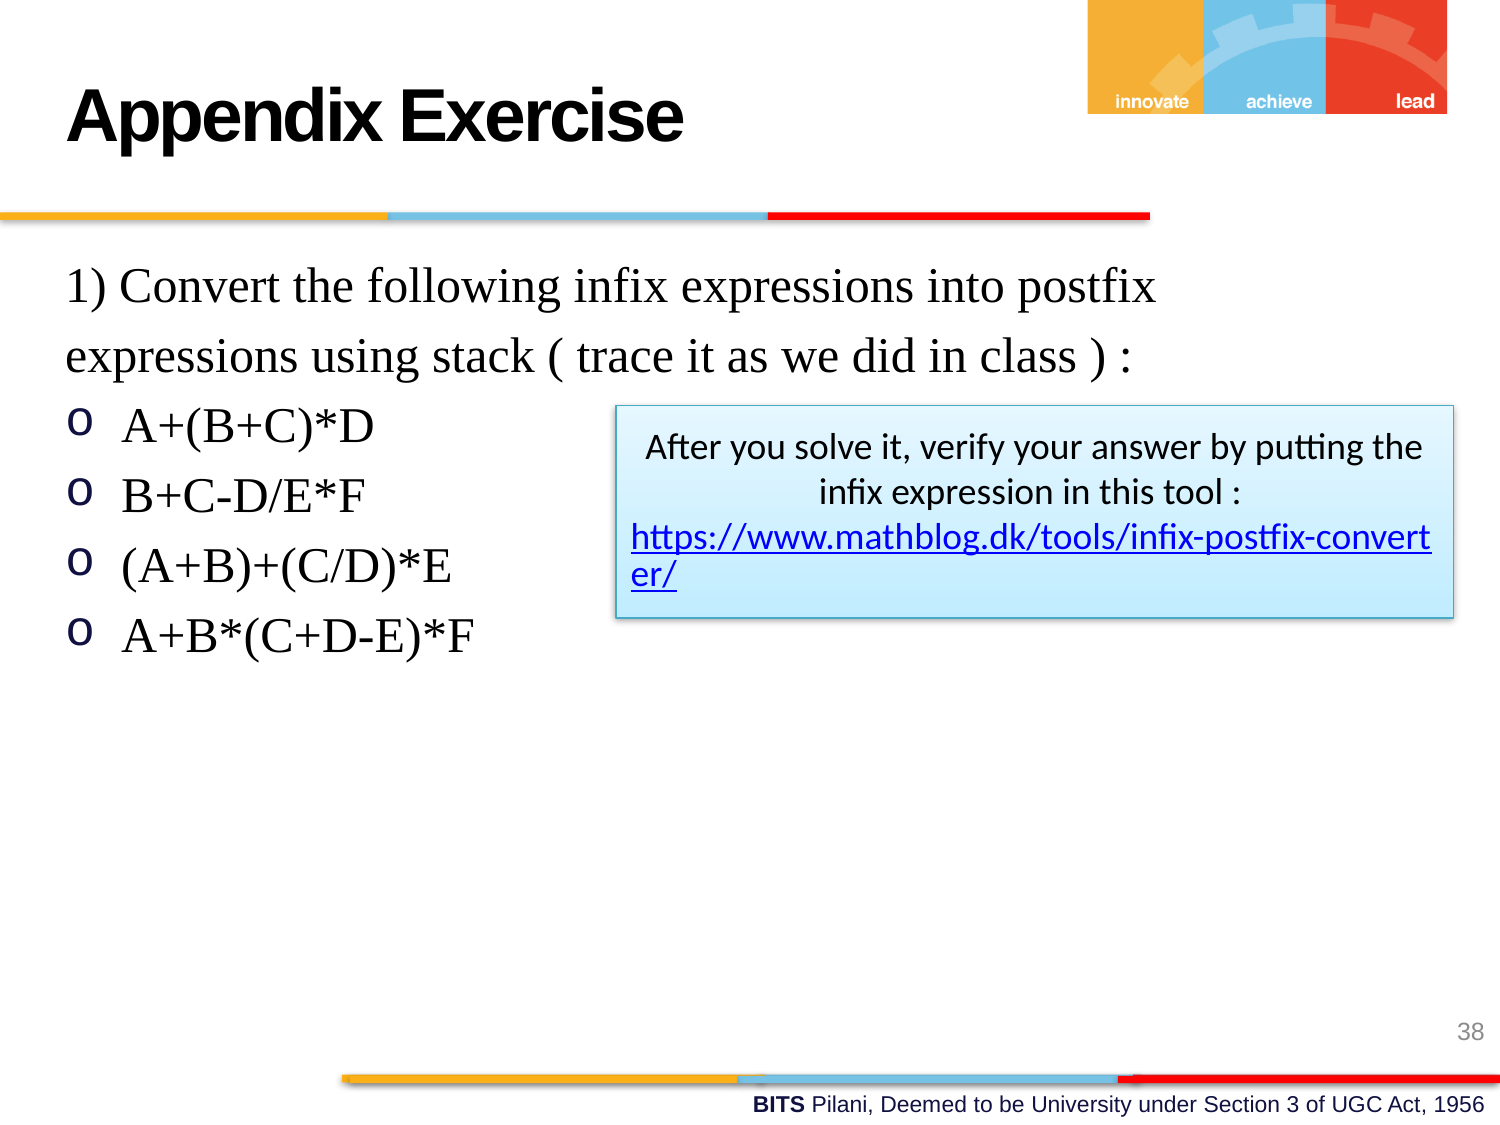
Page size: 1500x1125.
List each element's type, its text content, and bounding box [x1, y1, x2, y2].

list Appendix Exercise [50, 24, 1088, 213]
list 1) Convert the following infix expressions into postfix expressions using stack ( trace it as we did in class ) : A+(B+C)*D B+C-D/E*F (A+B)+(C/D)*E A+B*(C+D-E)*F [50, 245, 1400, 988]
slide_number 38 [1149, 1000, 1500, 1061]
picture [1087, 0, 1448, 114]
text_box After you solve it, verify your answer by putting the infix expression in this tool : https://www.mathblog.dk/tools/infix-postfix-converter/ [615, 405, 1454, 619]
